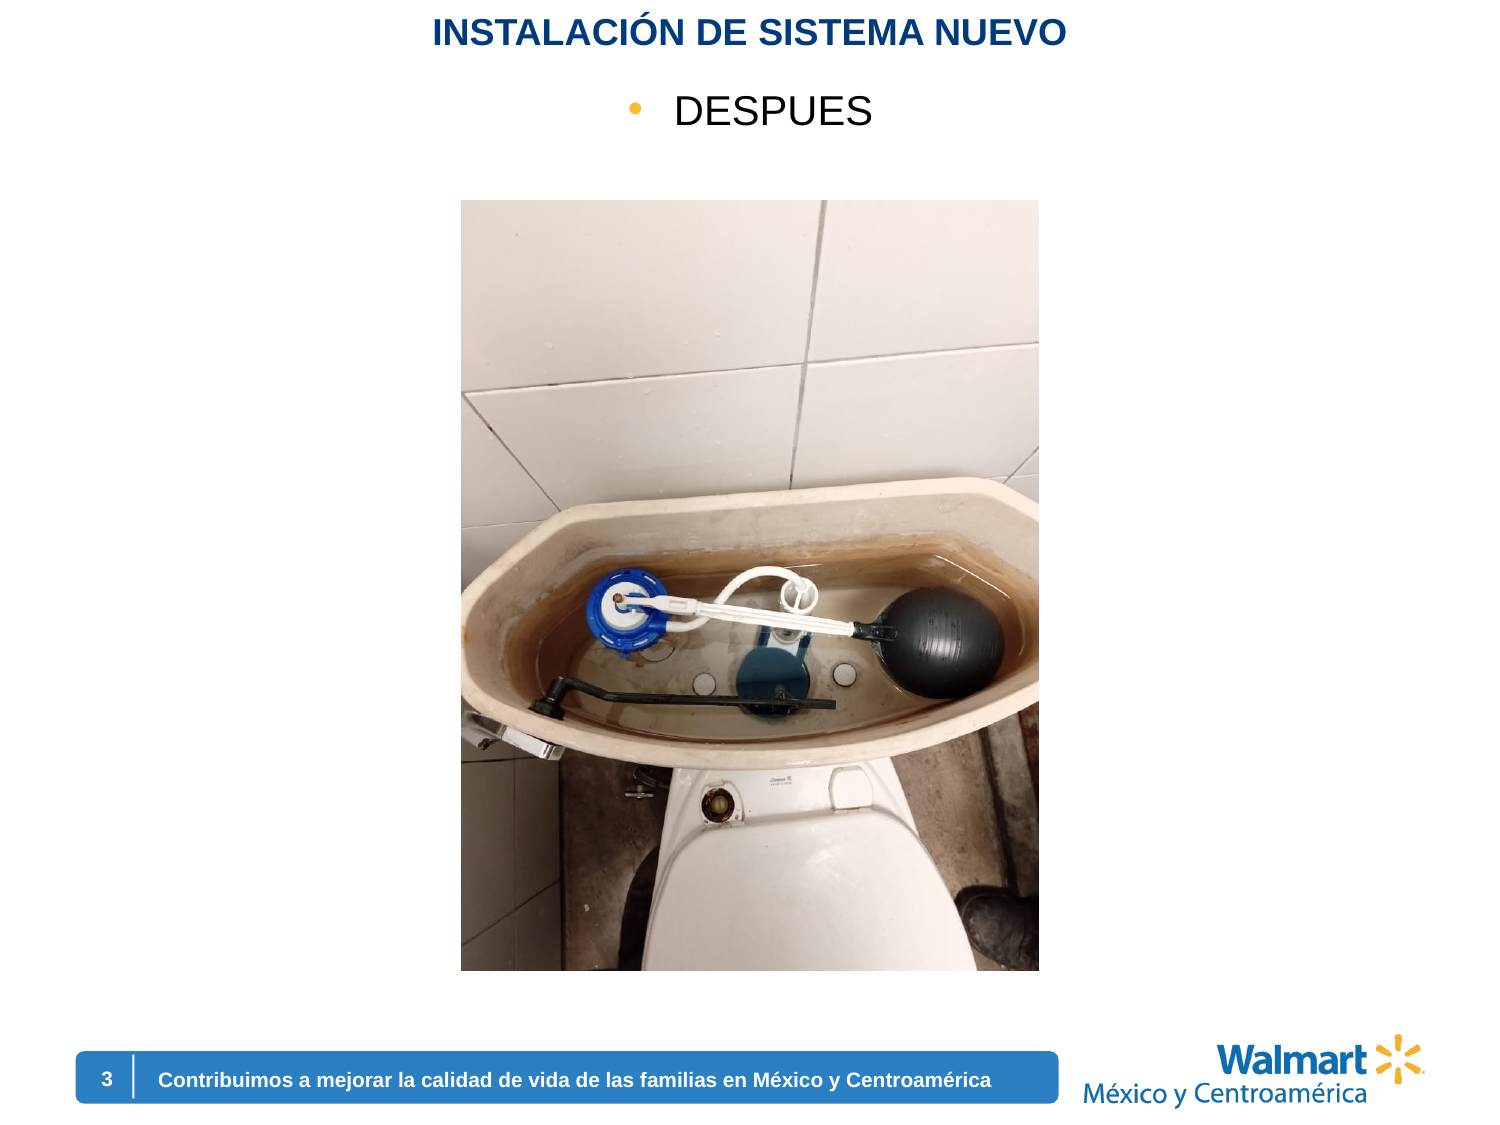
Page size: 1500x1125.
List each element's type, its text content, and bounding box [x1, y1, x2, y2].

picture [460, 200, 1039, 972]
title INSTALACIÓN DE SISTEMA NUEVO [74, 0, 1426, 61]
footer Contribuimos a mejorar la calidad de vida de las familias en México y Centroamérica [142, 1058, 1024, 1093]
text_box DESPUES [443, 75, 1057, 201]
picture [1084, 1034, 1425, 1109]
